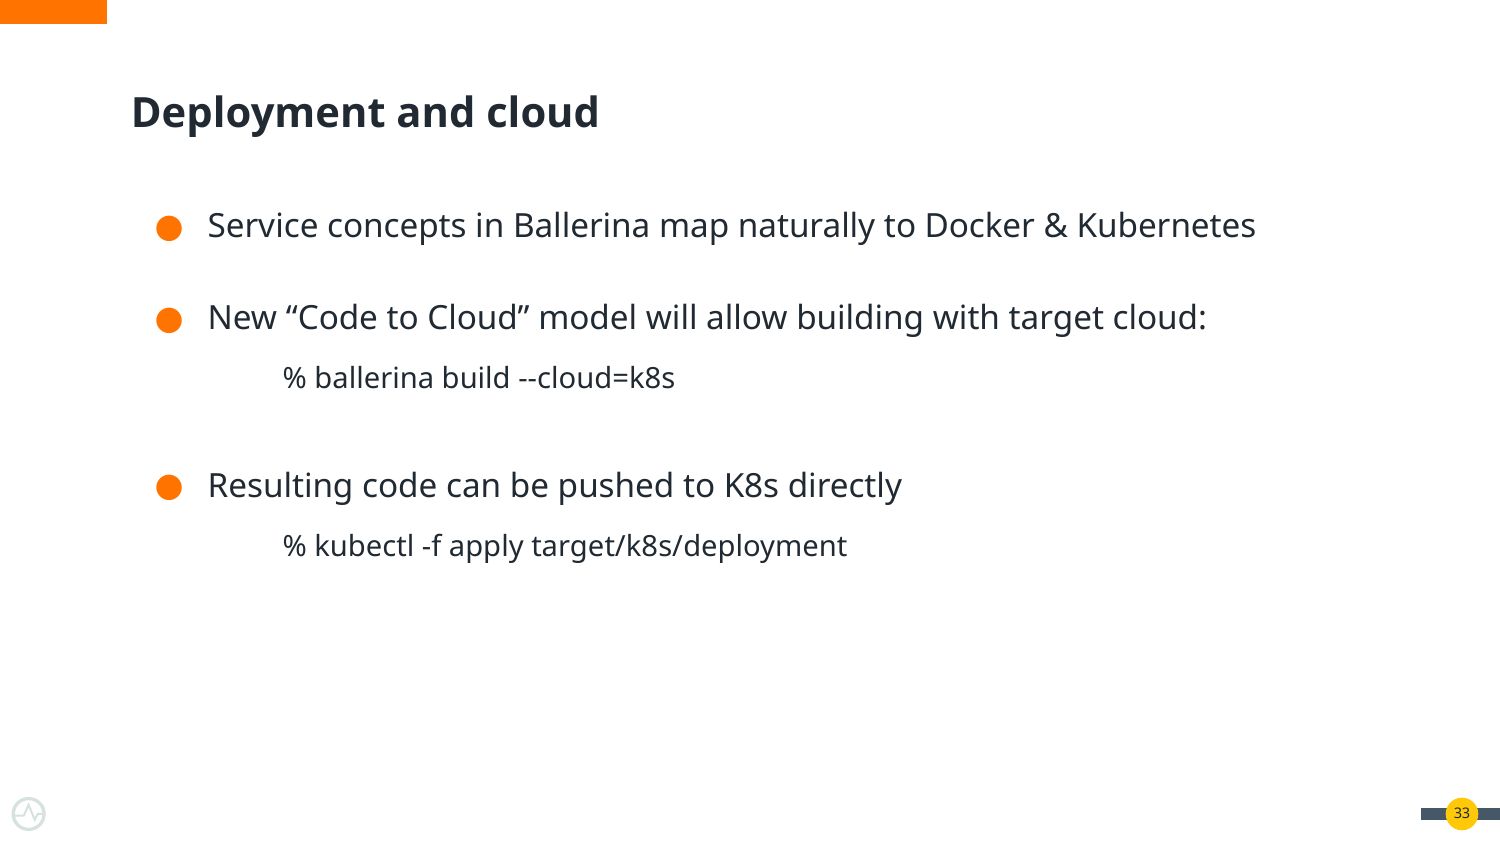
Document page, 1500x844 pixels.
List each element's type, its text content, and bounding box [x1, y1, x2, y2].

list Service concepts in Ballerina map naturally to Docker & Kubernetes New “Code to Cloud” model will allow building with target cloud: % ballerina build --cloud=k8s Resulting code can be pushed to K8s directly % kubectl -f apply target/k8s/deployment [117, 177, 1383, 740]
title Deployment and cloud [115, 74, 1393, 147]
slide_number ‹#› [1431, 793, 1493, 835]
